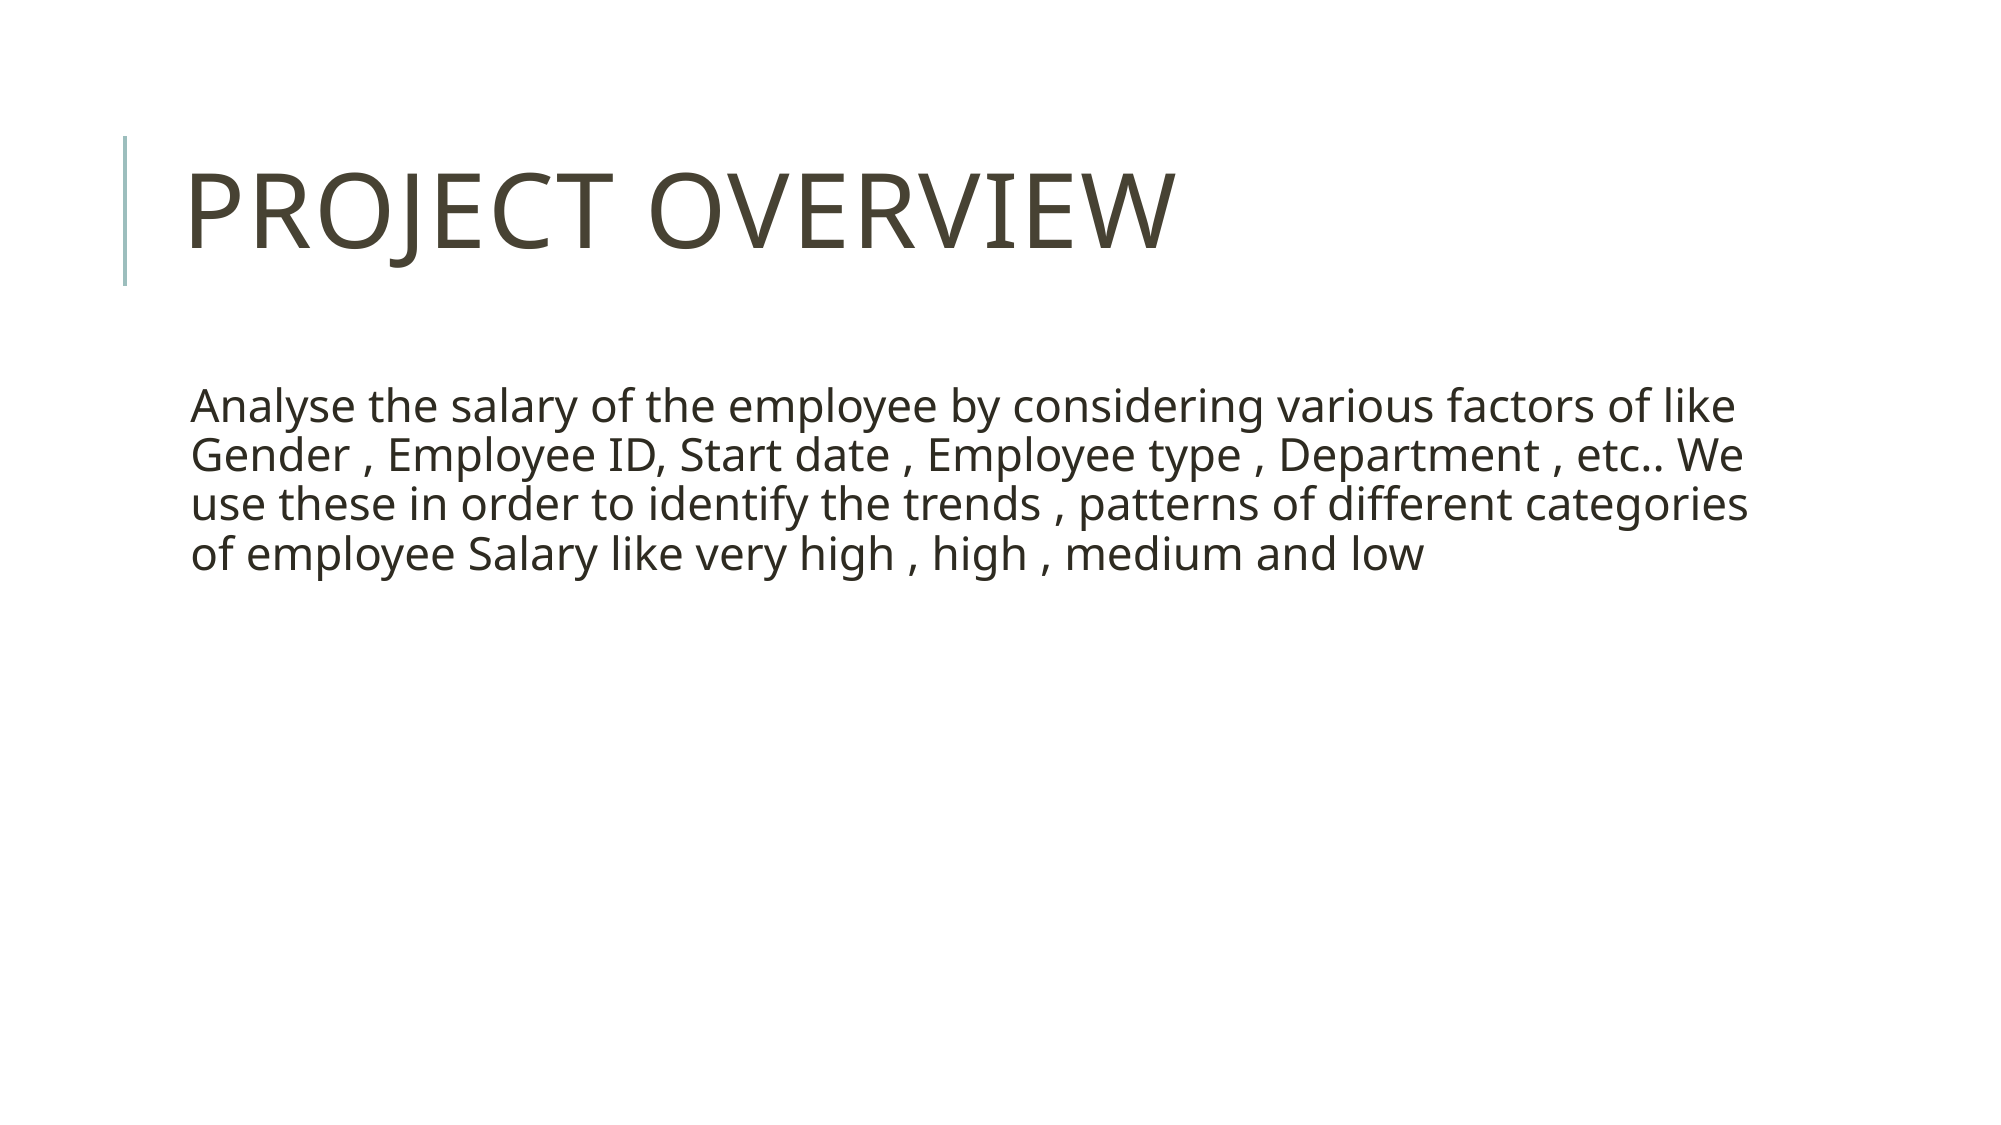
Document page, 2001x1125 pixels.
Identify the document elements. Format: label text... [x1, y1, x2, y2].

list Analyse the salary of the employee by considering various factors of like Gender , Employee ID, Start date , Employee type , Department , etc.. We use these in order to identify the trends , patterns of different categories of employee Salary like very high , high , medium and low [168, 375, 1763, 1035]
title PROJECT OVERVIEW [168, 96, 1763, 342]
